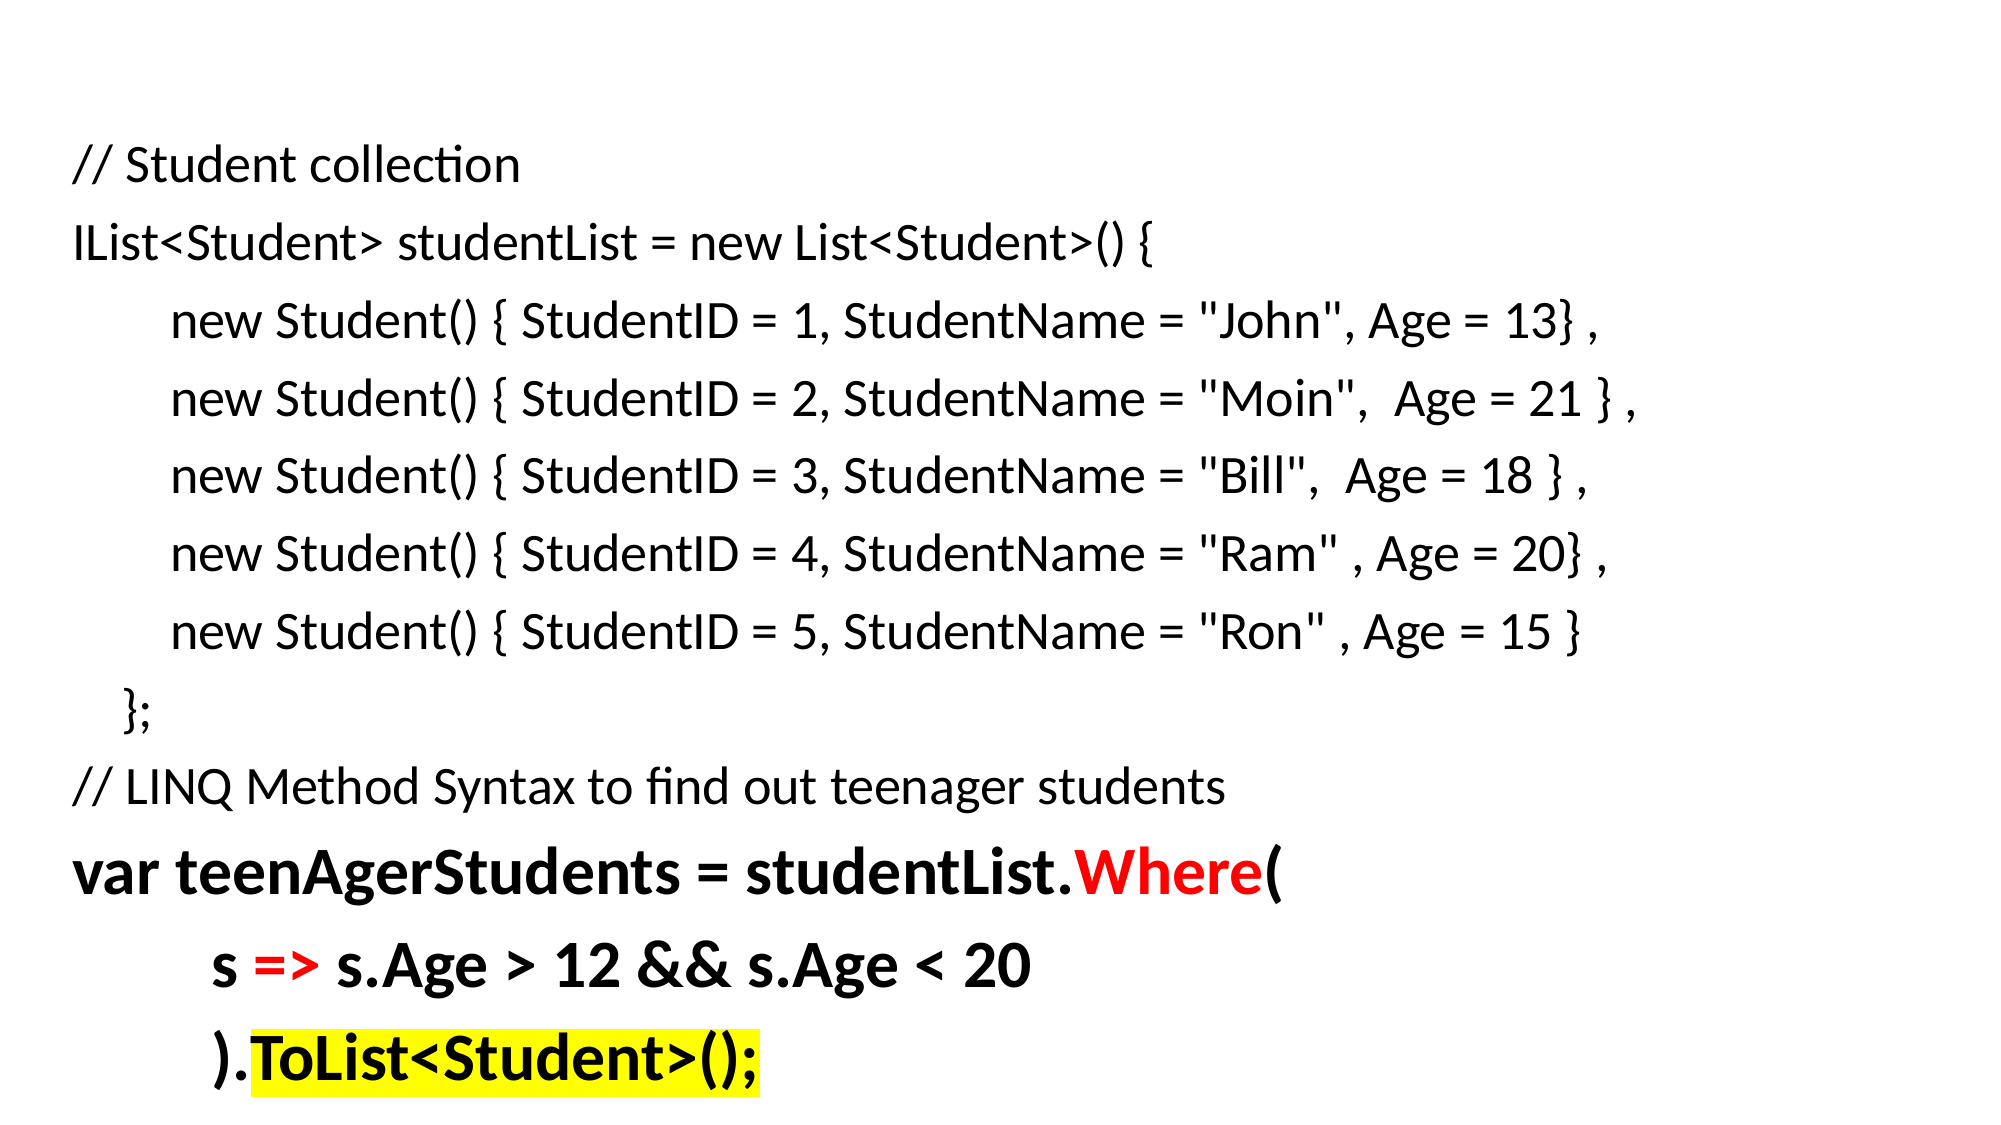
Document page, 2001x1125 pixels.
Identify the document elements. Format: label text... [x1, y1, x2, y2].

list // Student collection IList<Student> studentList = new List<Student>() { new Student() { StudentID = 1, StudentName = "John", Age = 13} , new Student() { StudentID = 2, StudentName = "Moin", Age = 21 } , new Student() { StudentID = 3, StudentName = "Bill", Age = 18 } , new Student() { StudentID = 4, StudentName = "Ram" , Age = 20} , new Student() { StudentID = 5, StudentName = "Ron" , Age = 15 } }; // LINQ Method Syntax to find out teenager students var teenAgerStudents = studentList.Where( s => s.Age > 12 && s.Age < 20 ).ToList<Student>(); [57, 53, 1943, 1108]
